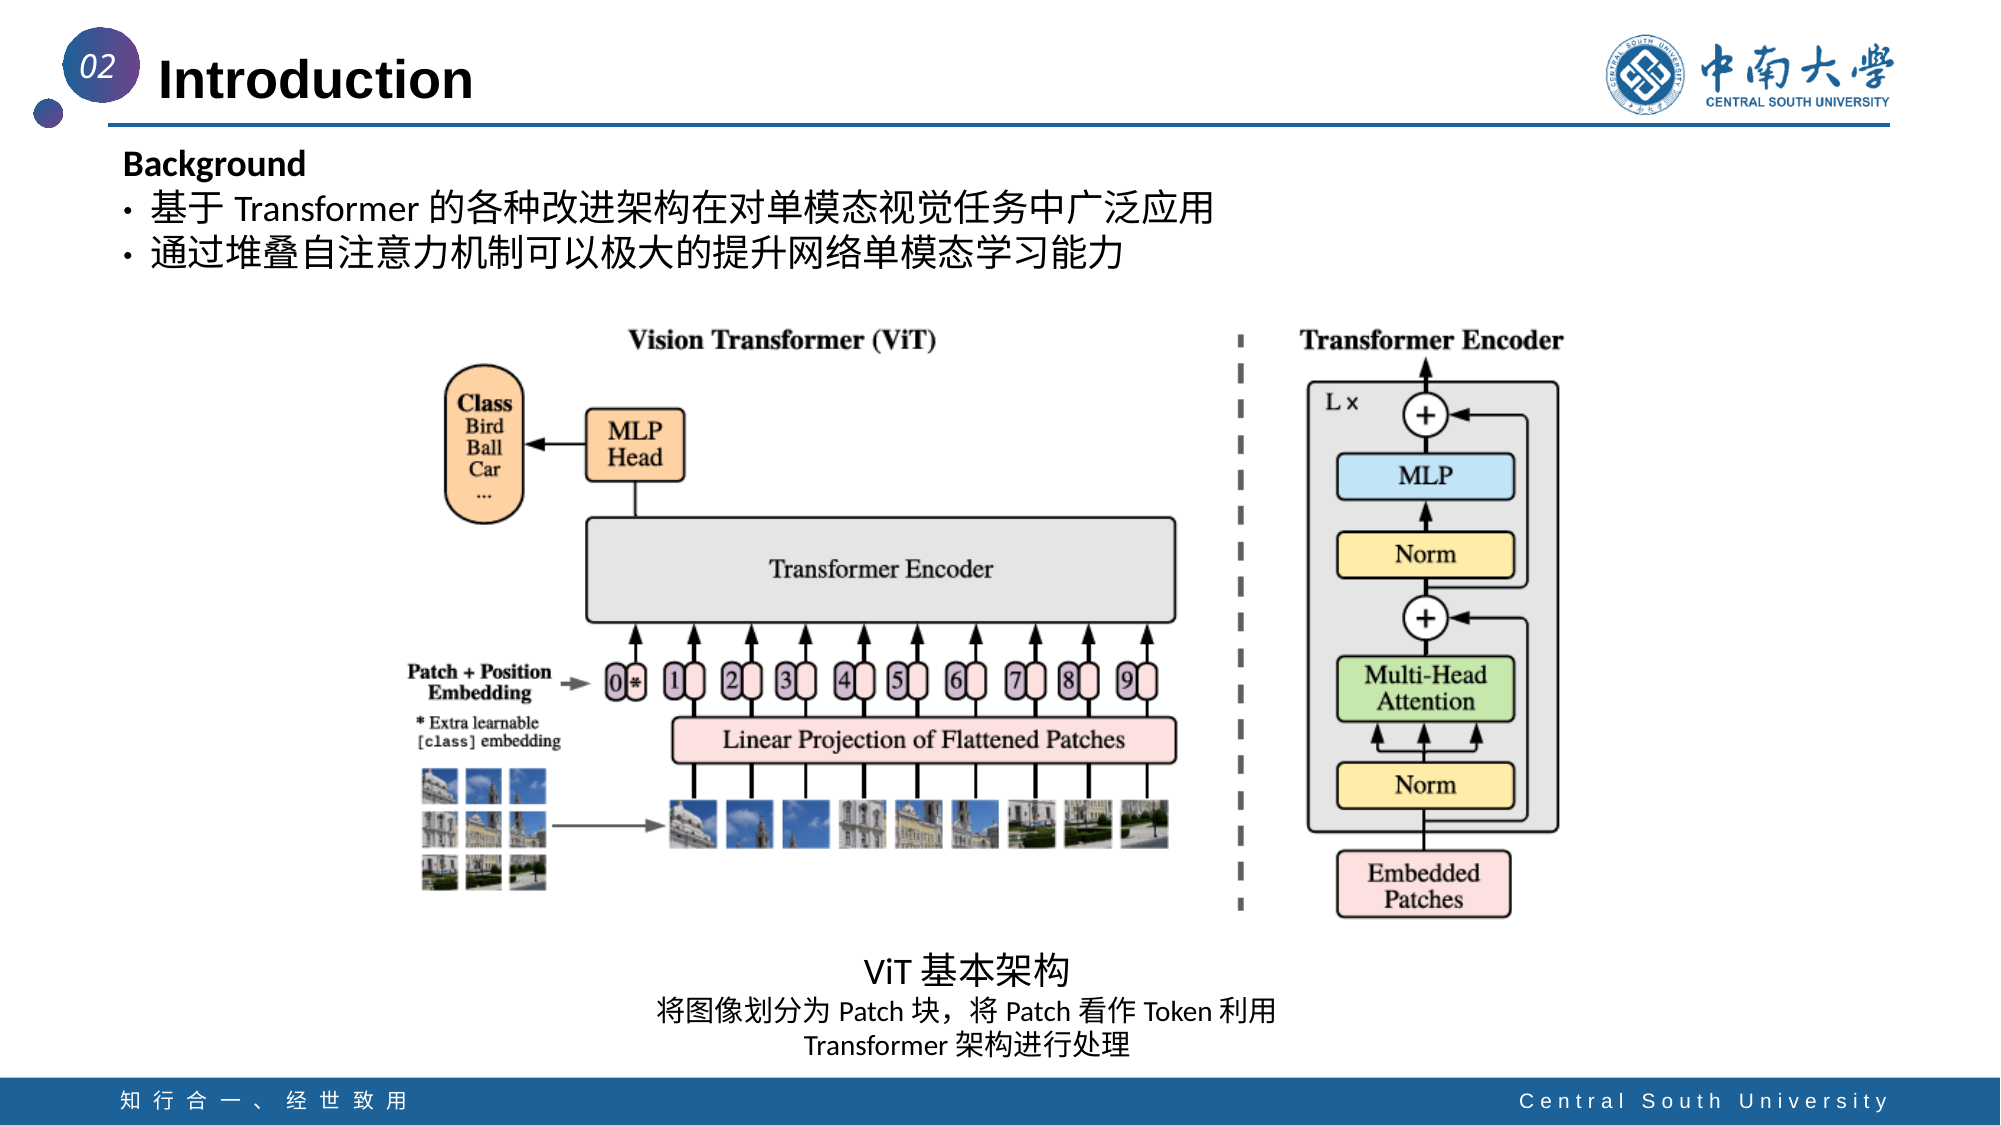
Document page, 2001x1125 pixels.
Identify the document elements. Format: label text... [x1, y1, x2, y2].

picture [329, 290, 1669, 947]
text_box Introduction [158, 0, 1050, 118]
text_box [0, 1077, 2000, 1125]
text_box Central South University [1504, 1080, 1902, 1120]
text_box 知行合一、经世致用 [105, 1080, 423, 1120]
text_box Background · 基于Transformer的各种改进架构在对单模态视觉任务中广泛应用 · 通过堆叠自注意力机制可以极大的提升网络单模态学习能力 [108, 131, 1827, 282]
text_box ViT基本架构 将图像划分为Patch块，将Patch看作Token利用 Transformer架构进行处理 [568, 947, 1367, 1070]
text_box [33, 26, 153, 128]
picture [1595, 28, 1907, 121]
